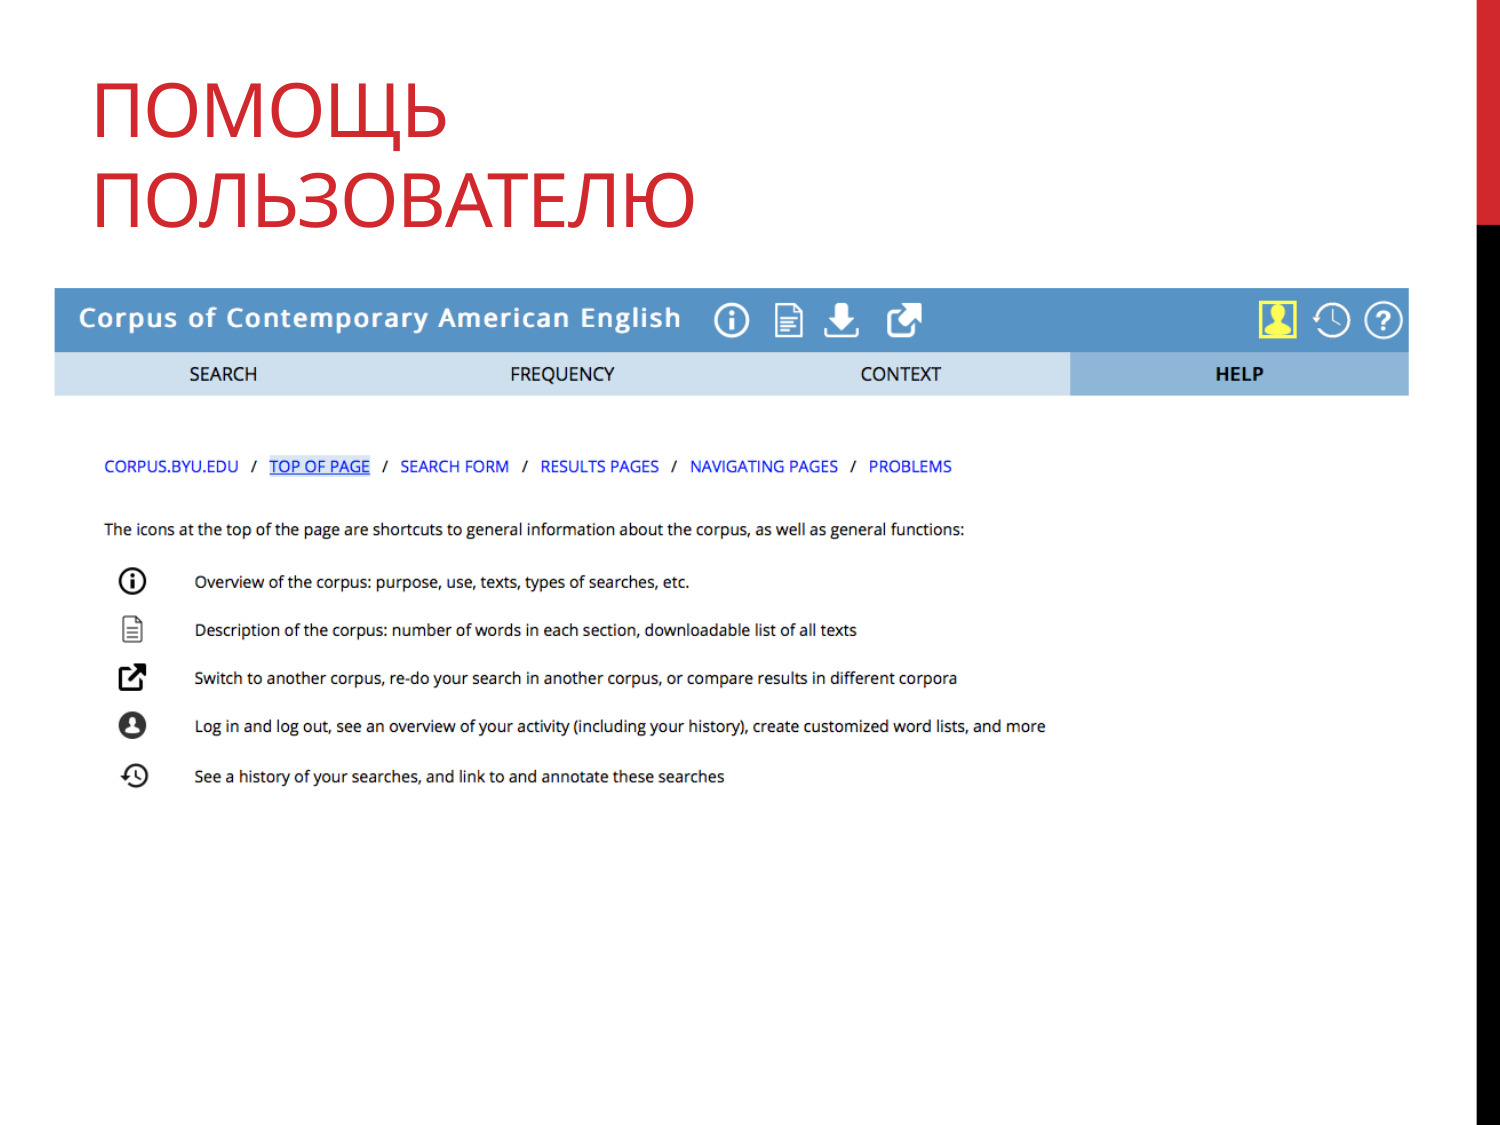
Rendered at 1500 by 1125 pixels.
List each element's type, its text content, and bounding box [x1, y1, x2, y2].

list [48, 219, 1418, 1006]
title Помощь пользователю [75, 25, 1025, 214]
